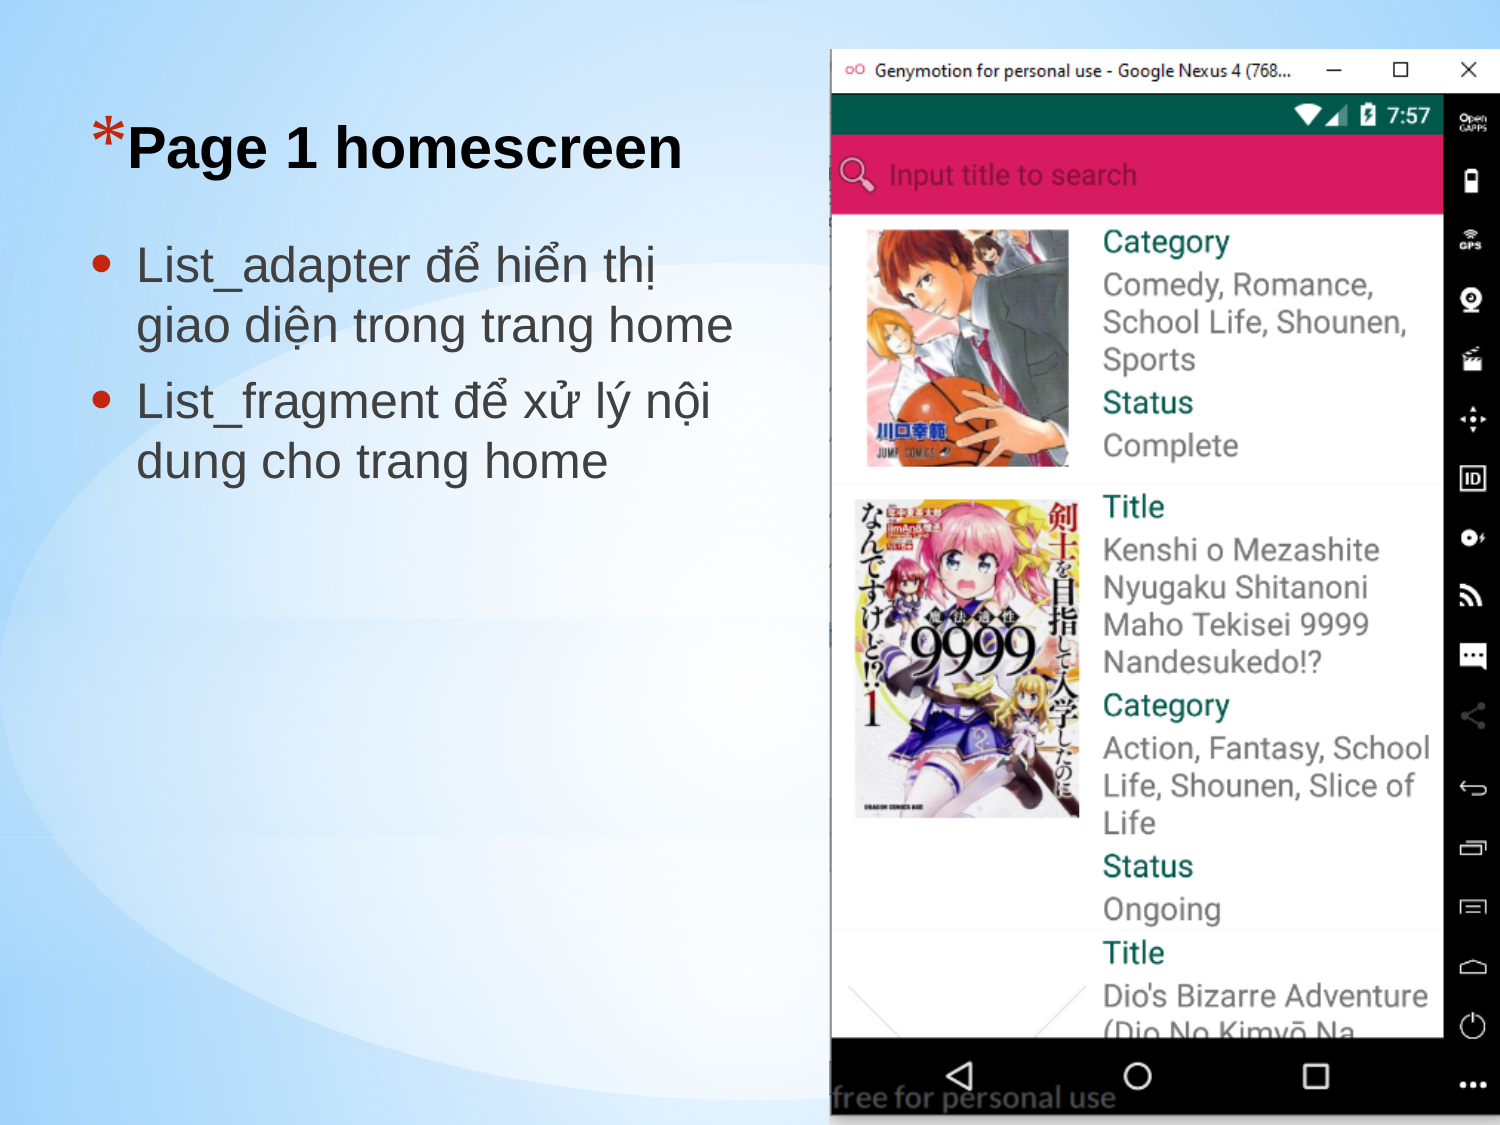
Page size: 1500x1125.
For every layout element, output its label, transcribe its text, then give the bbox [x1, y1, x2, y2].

list List_adapter để hiển thị giao diện trong trang home List_fragment để xử lý nội dung cho trang home [75, 224, 763, 1013]
title Page 1 homescreen [75, 44, 763, 188]
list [828, 49, 1500, 1125]
